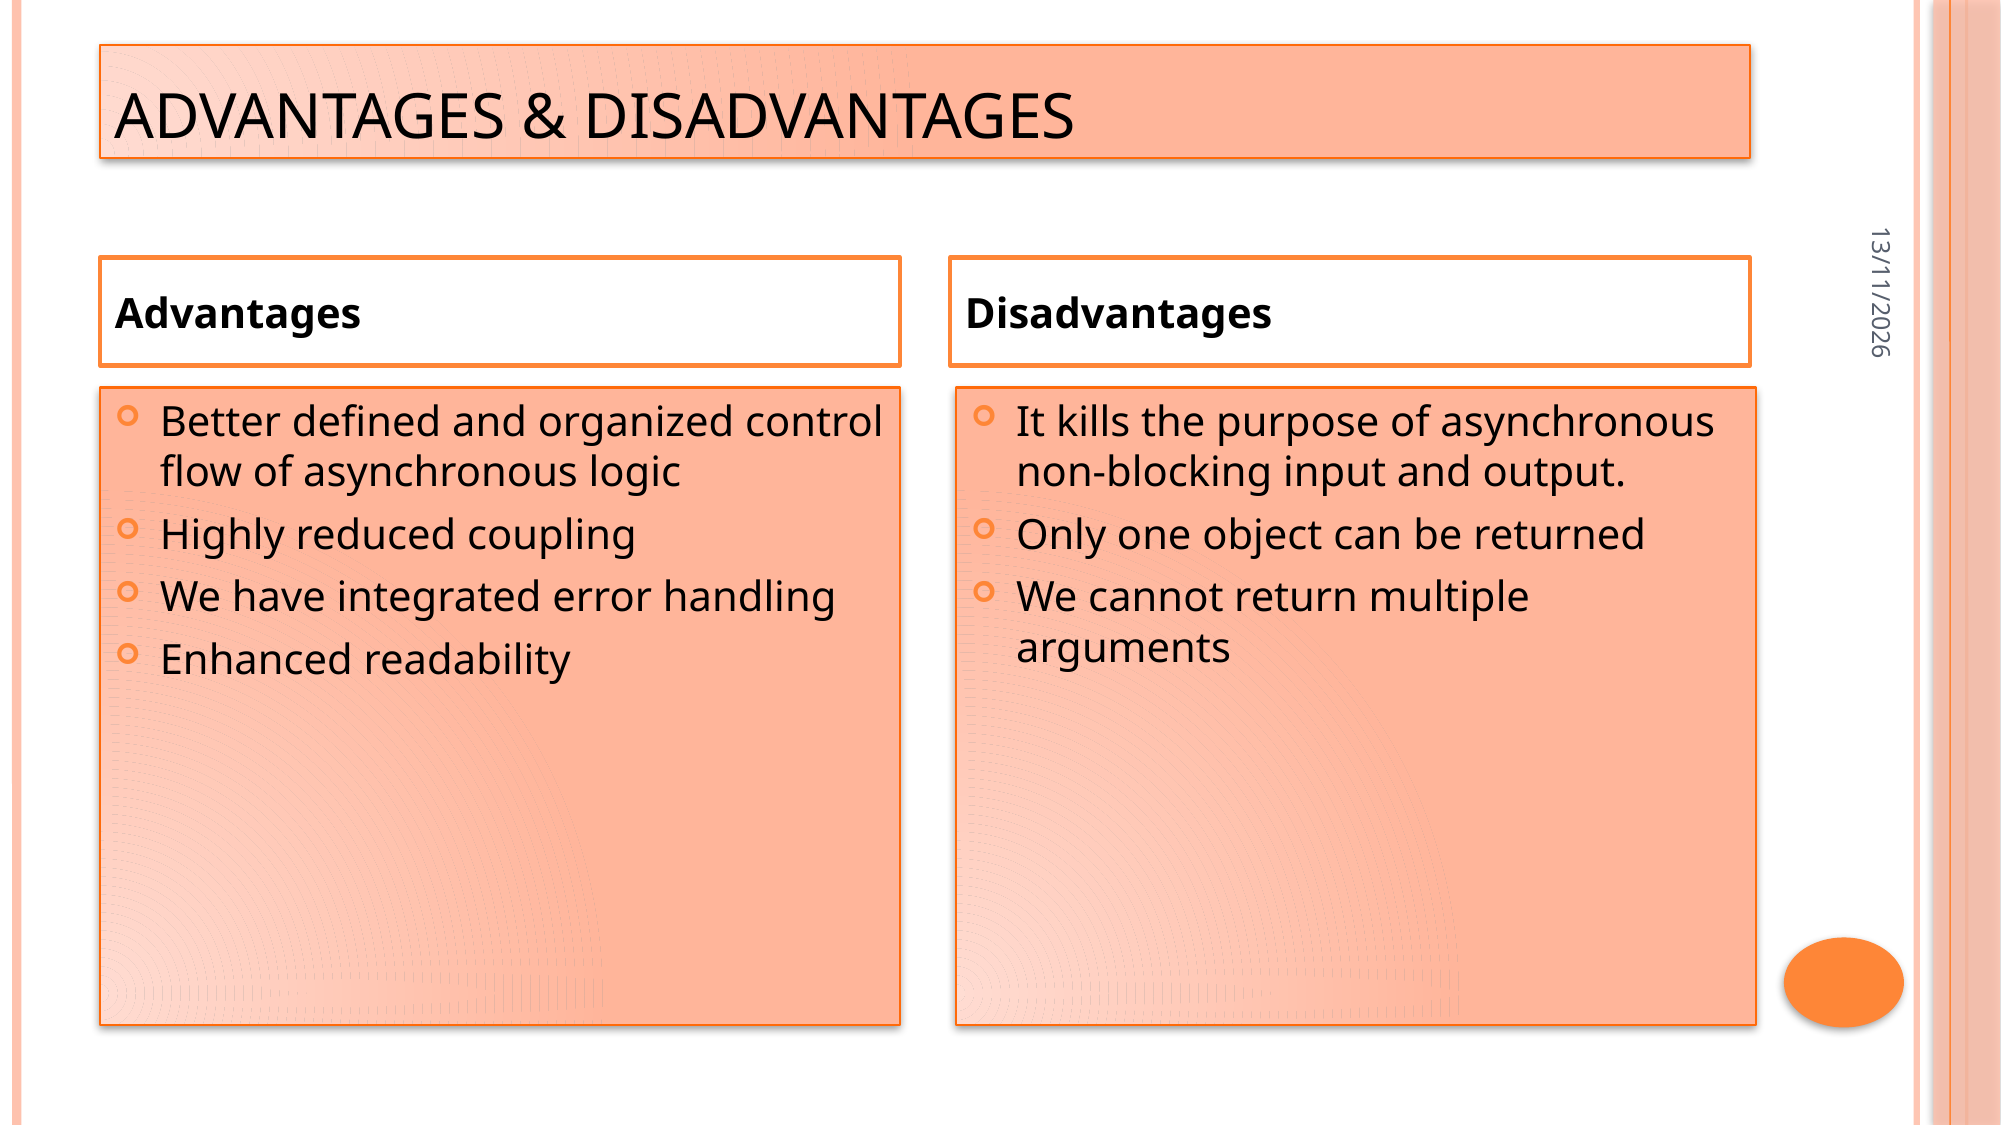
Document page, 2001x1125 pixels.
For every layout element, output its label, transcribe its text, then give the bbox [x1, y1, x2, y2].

list Advantages [98, 255, 902, 368]
list Better defined and organized control flow of asynchronous logic Highly reduced coupling We have integrated error handling Enhanced readability [99, 386, 901, 1026]
title Advantages & Disadvantages [99, 44, 1751, 159]
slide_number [1838, 43, 1923, 374]
list It kills the purpose of asynchronous non-blocking input and output. Only one object can be returned We cannot return multiple arguments [955, 386, 1757, 1026]
list Disadvantages [948, 255, 1752, 368]
